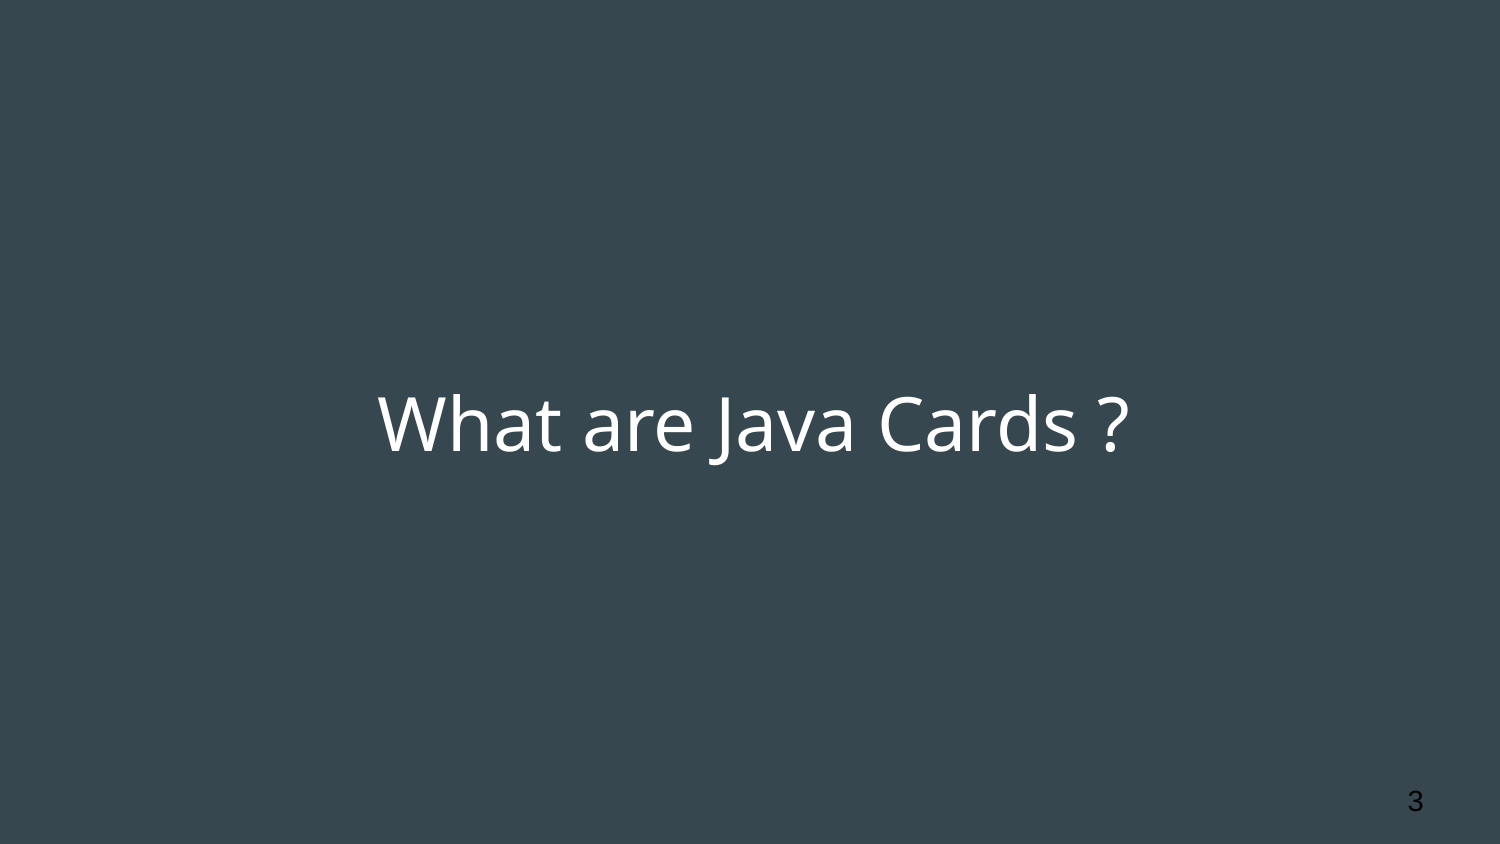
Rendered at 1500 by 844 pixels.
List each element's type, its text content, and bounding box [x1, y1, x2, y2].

slide_number 3 [1392, 767, 1483, 833]
title What are Java Cards ? [110, 351, 1399, 493]
